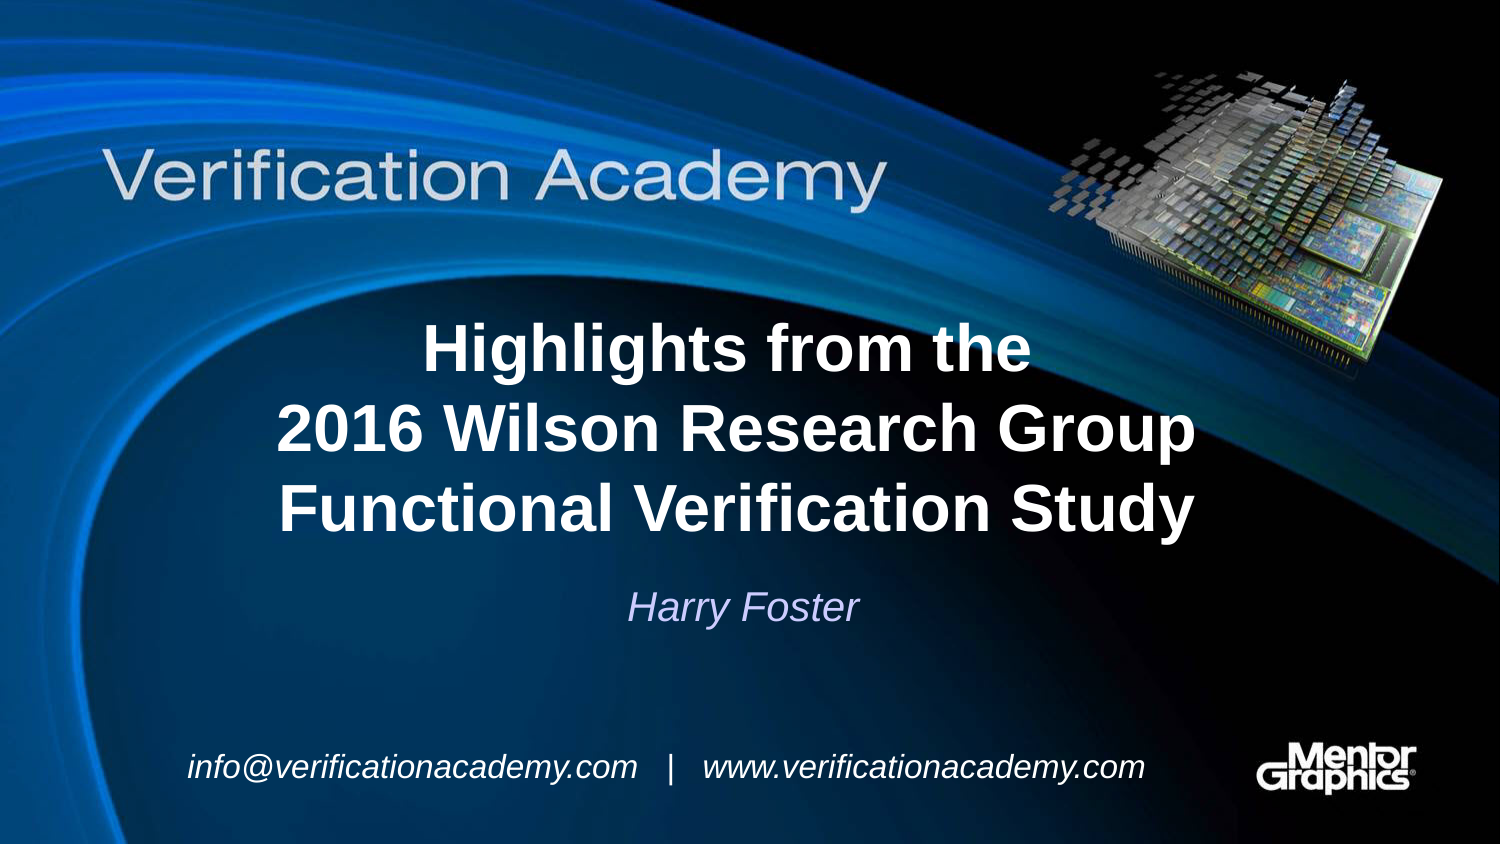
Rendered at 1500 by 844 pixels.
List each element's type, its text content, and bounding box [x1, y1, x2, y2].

list Harry Foster [68, 571, 1419, 647]
picture [0, 0, 1499, 844]
subtitle Highlights from the 2016 Wilson Research Group Functional Verification Study [62, 296, 1413, 397]
